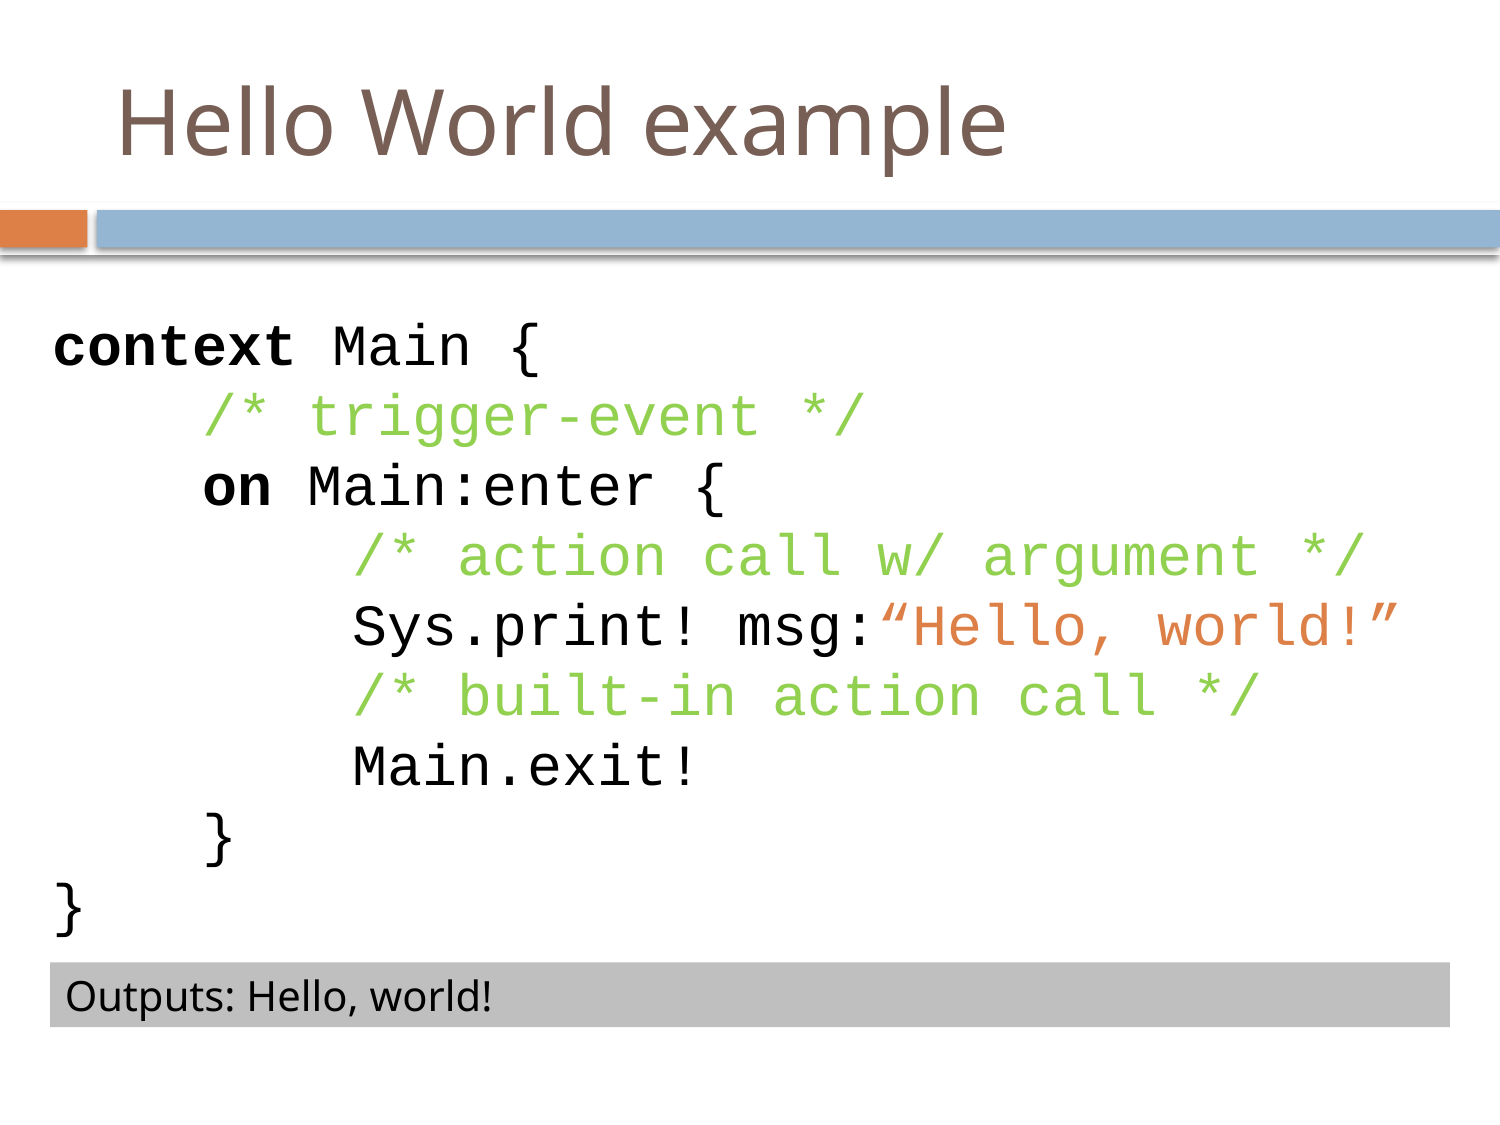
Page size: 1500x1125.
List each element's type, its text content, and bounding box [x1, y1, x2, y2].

text_box Outputs: Hello, world! [50, 962, 1450, 1028]
text_box context Main { /* trigger-event */ on Main:enter { /* action call w/ argument */ Sys.print! msg:“Hello, world!” /* built-in action call */ Main.exit! } } [37, 299, 1463, 945]
title Hello World example [99, 37, 1438, 200]
